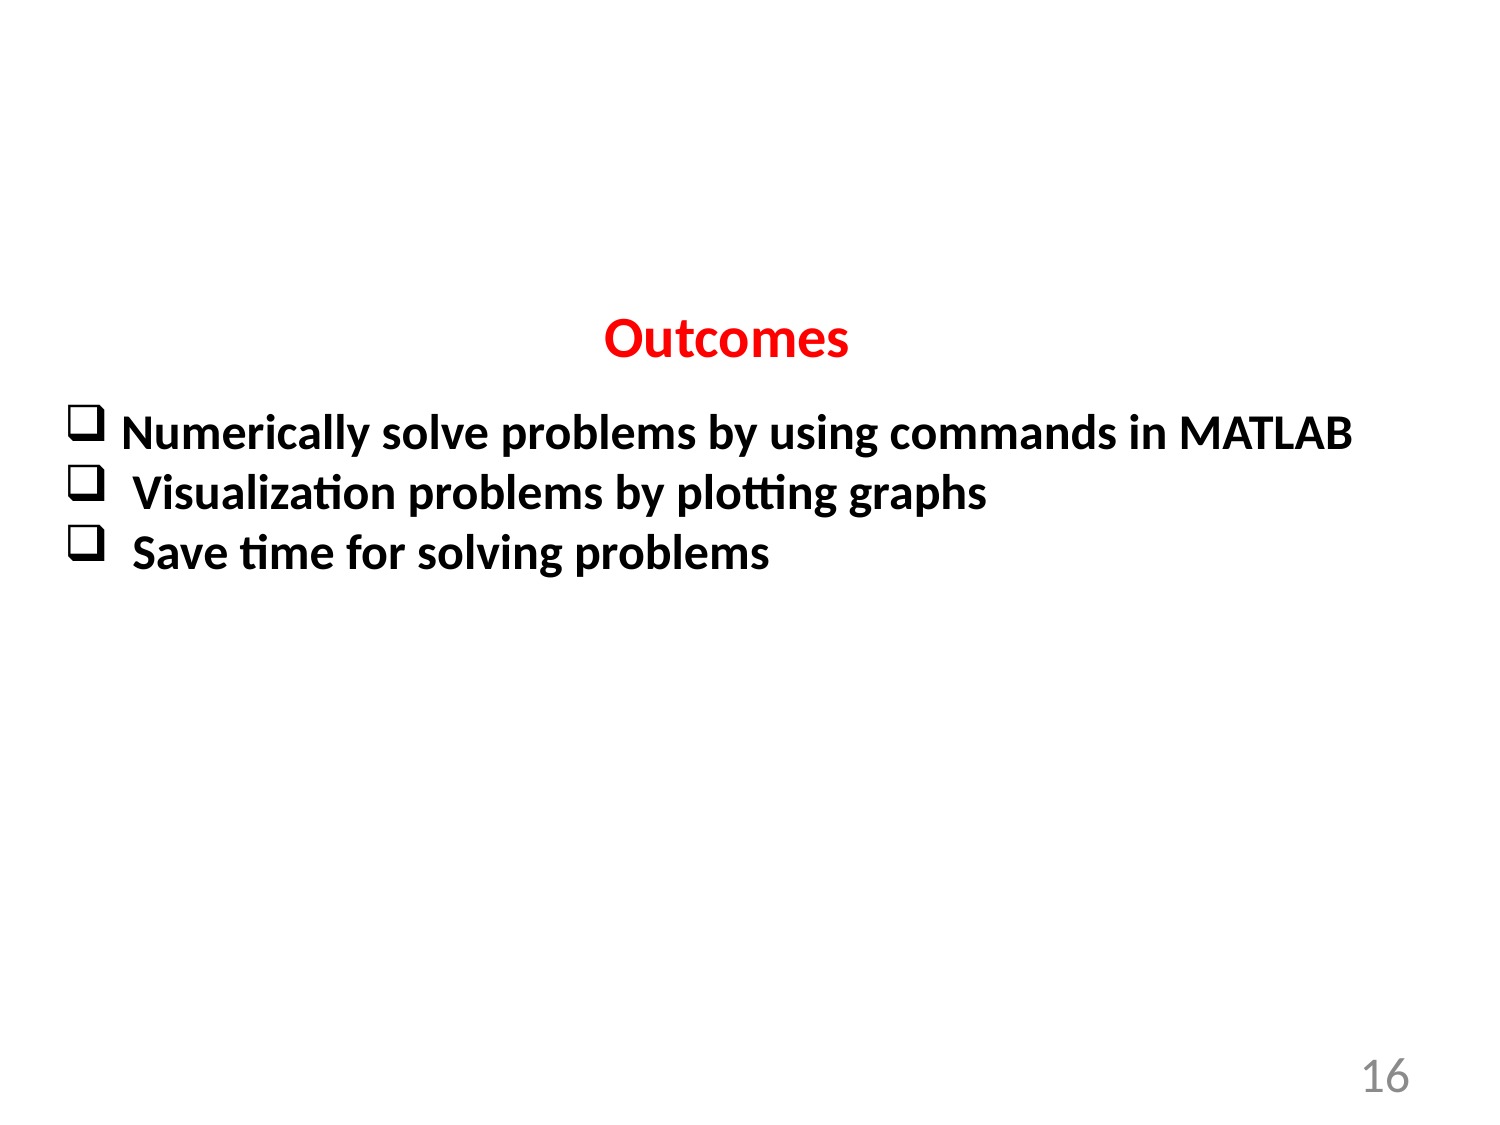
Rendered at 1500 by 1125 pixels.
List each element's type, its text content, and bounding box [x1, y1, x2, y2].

text_box Numerically solve problems by using commands in MATLAB Visualization problems by plotting graphs Save time for solving problems [50, 392, 1425, 588]
slide_number 16 [1325, 1042, 1425, 1103]
text_box Outcomes [589, 292, 938, 377]
